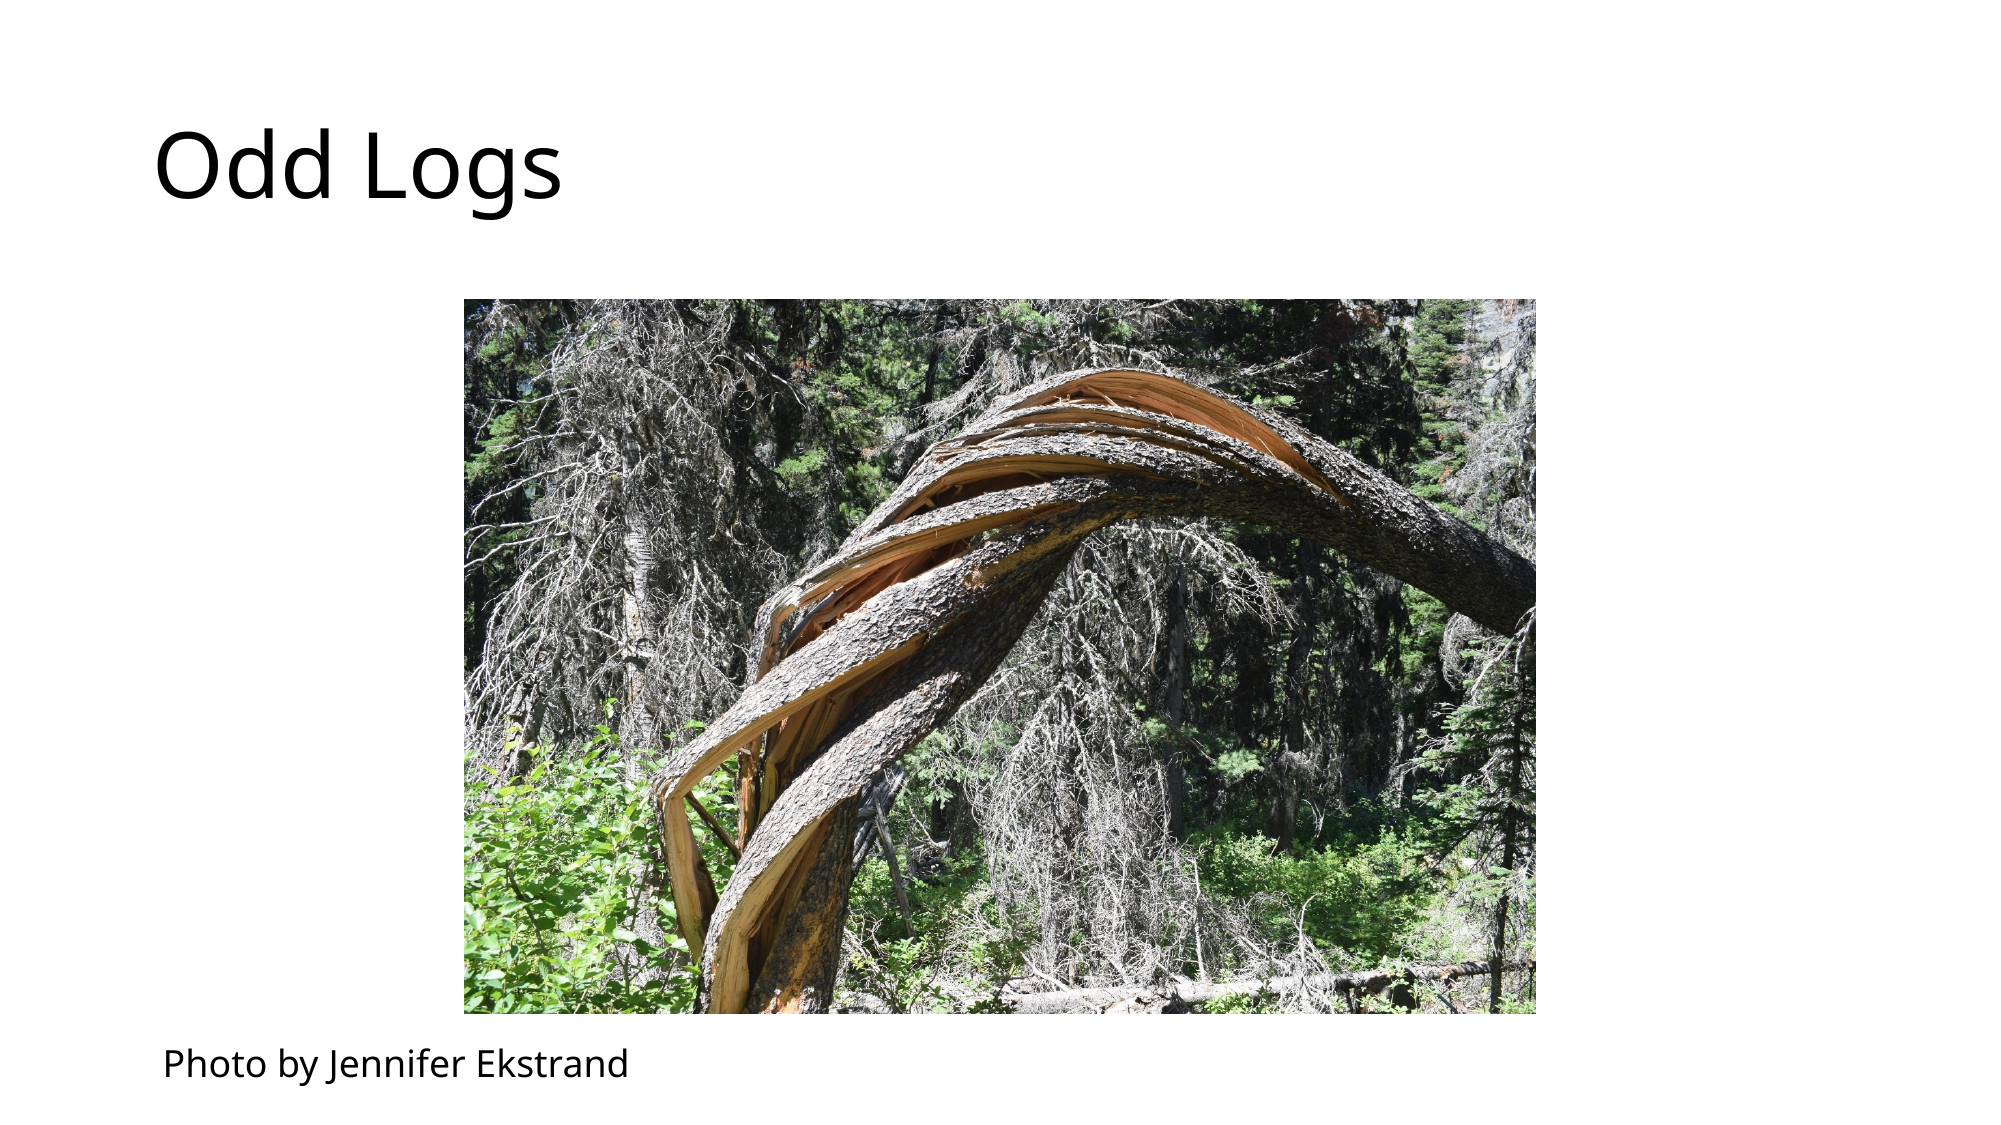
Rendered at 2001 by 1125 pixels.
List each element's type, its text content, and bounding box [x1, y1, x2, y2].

title Odd Logs [137, 59, 1863, 278]
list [464, 299, 1536, 1014]
text_box Photo by Jennifer Ekstrand [147, 1032, 875, 1092]
